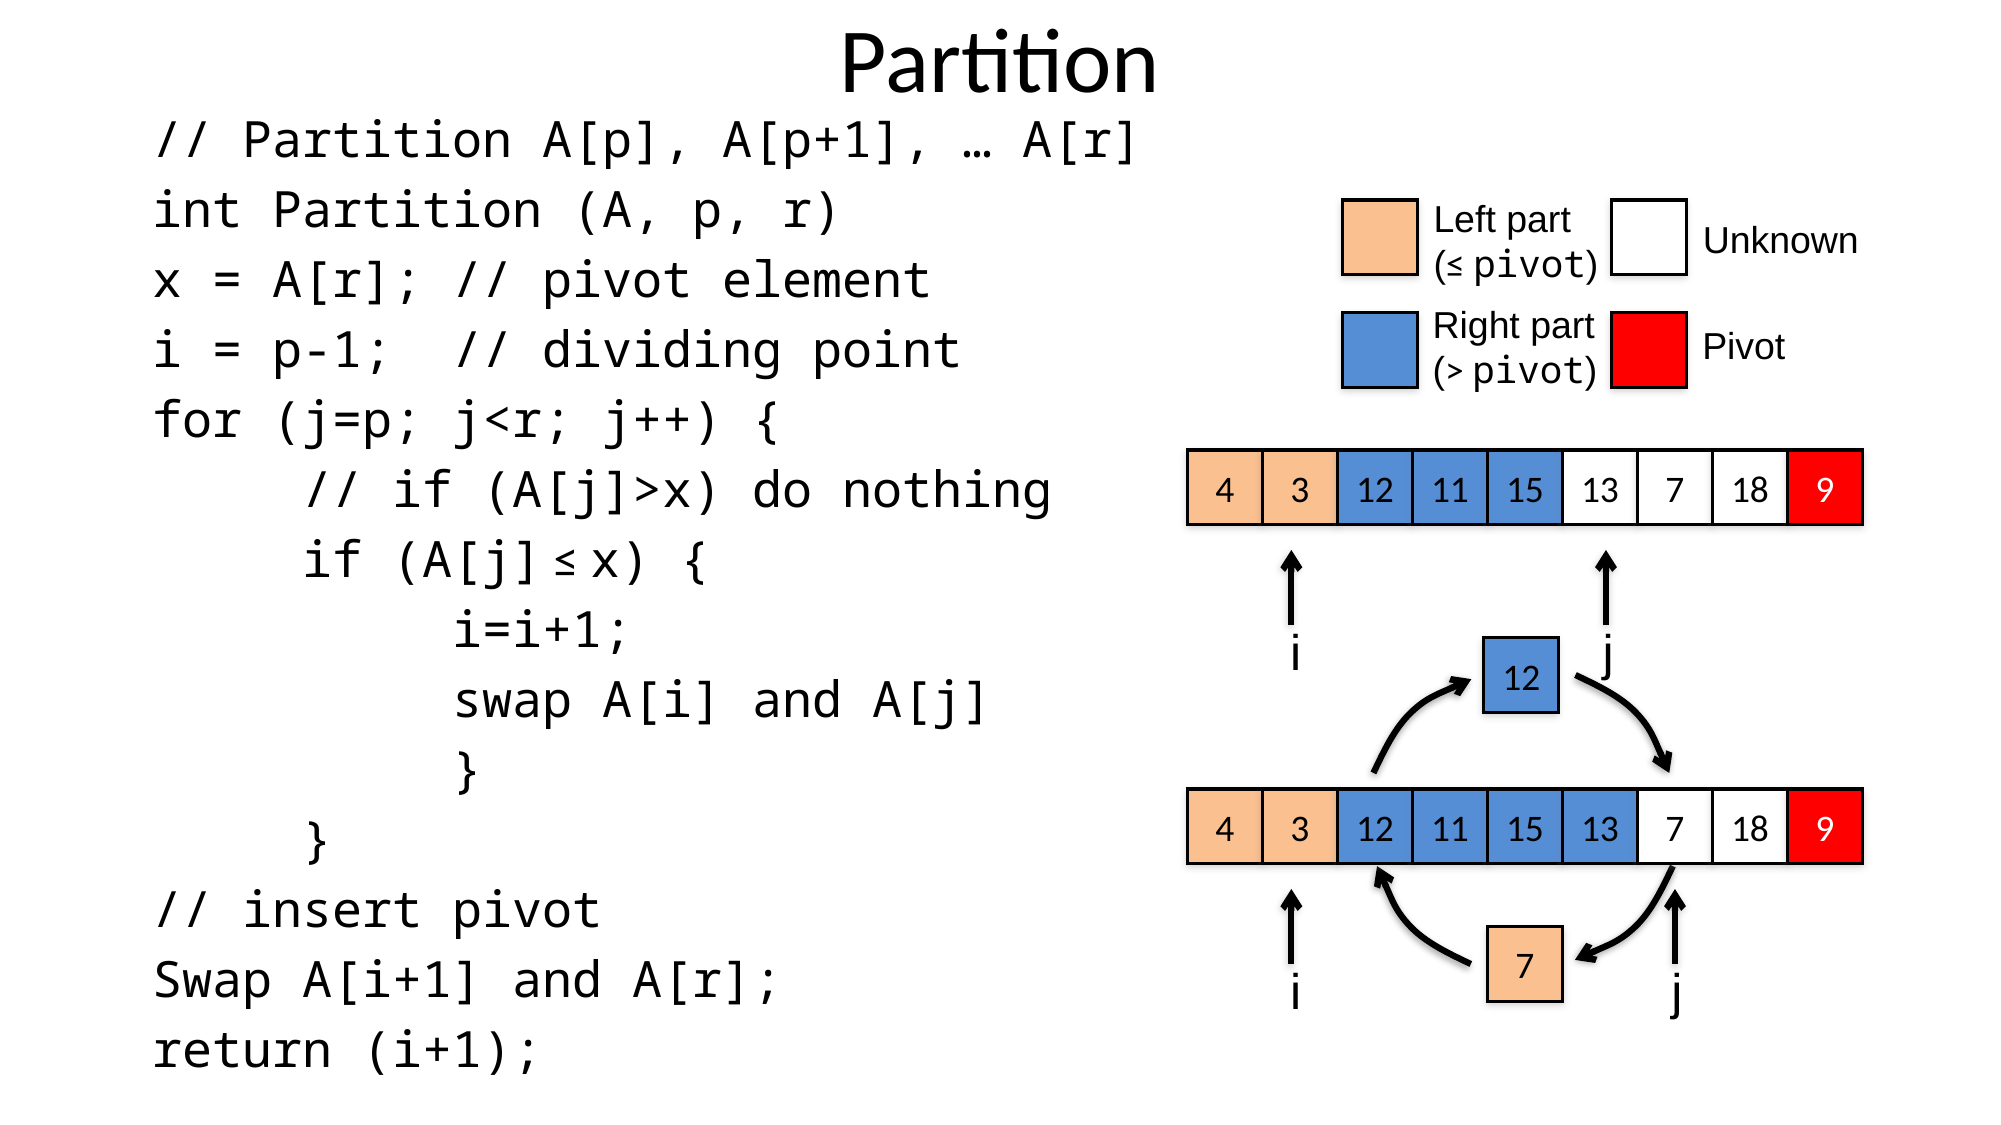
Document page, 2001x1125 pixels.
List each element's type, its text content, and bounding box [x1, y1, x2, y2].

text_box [1187, 187, 1876, 690]
title Partition [324, 0, 1675, 150]
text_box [1187, 788, 1863, 1029]
list // Partition A[p], A[p+1], … A[r] int Partition (A, p, r) x = A[r]; // pivot element i = p-1; // dividing point for (j=p; j<r; j++) { // if (A[j]>x) do nothing if (A[j] ≤ x) { i=i+1; swap A[i] and A[j] } } // insert pivot Swap A[i+1] and A[r]; return (i+1); [137, 99, 1525, 1100]
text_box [1374, 699, 1674, 787]
